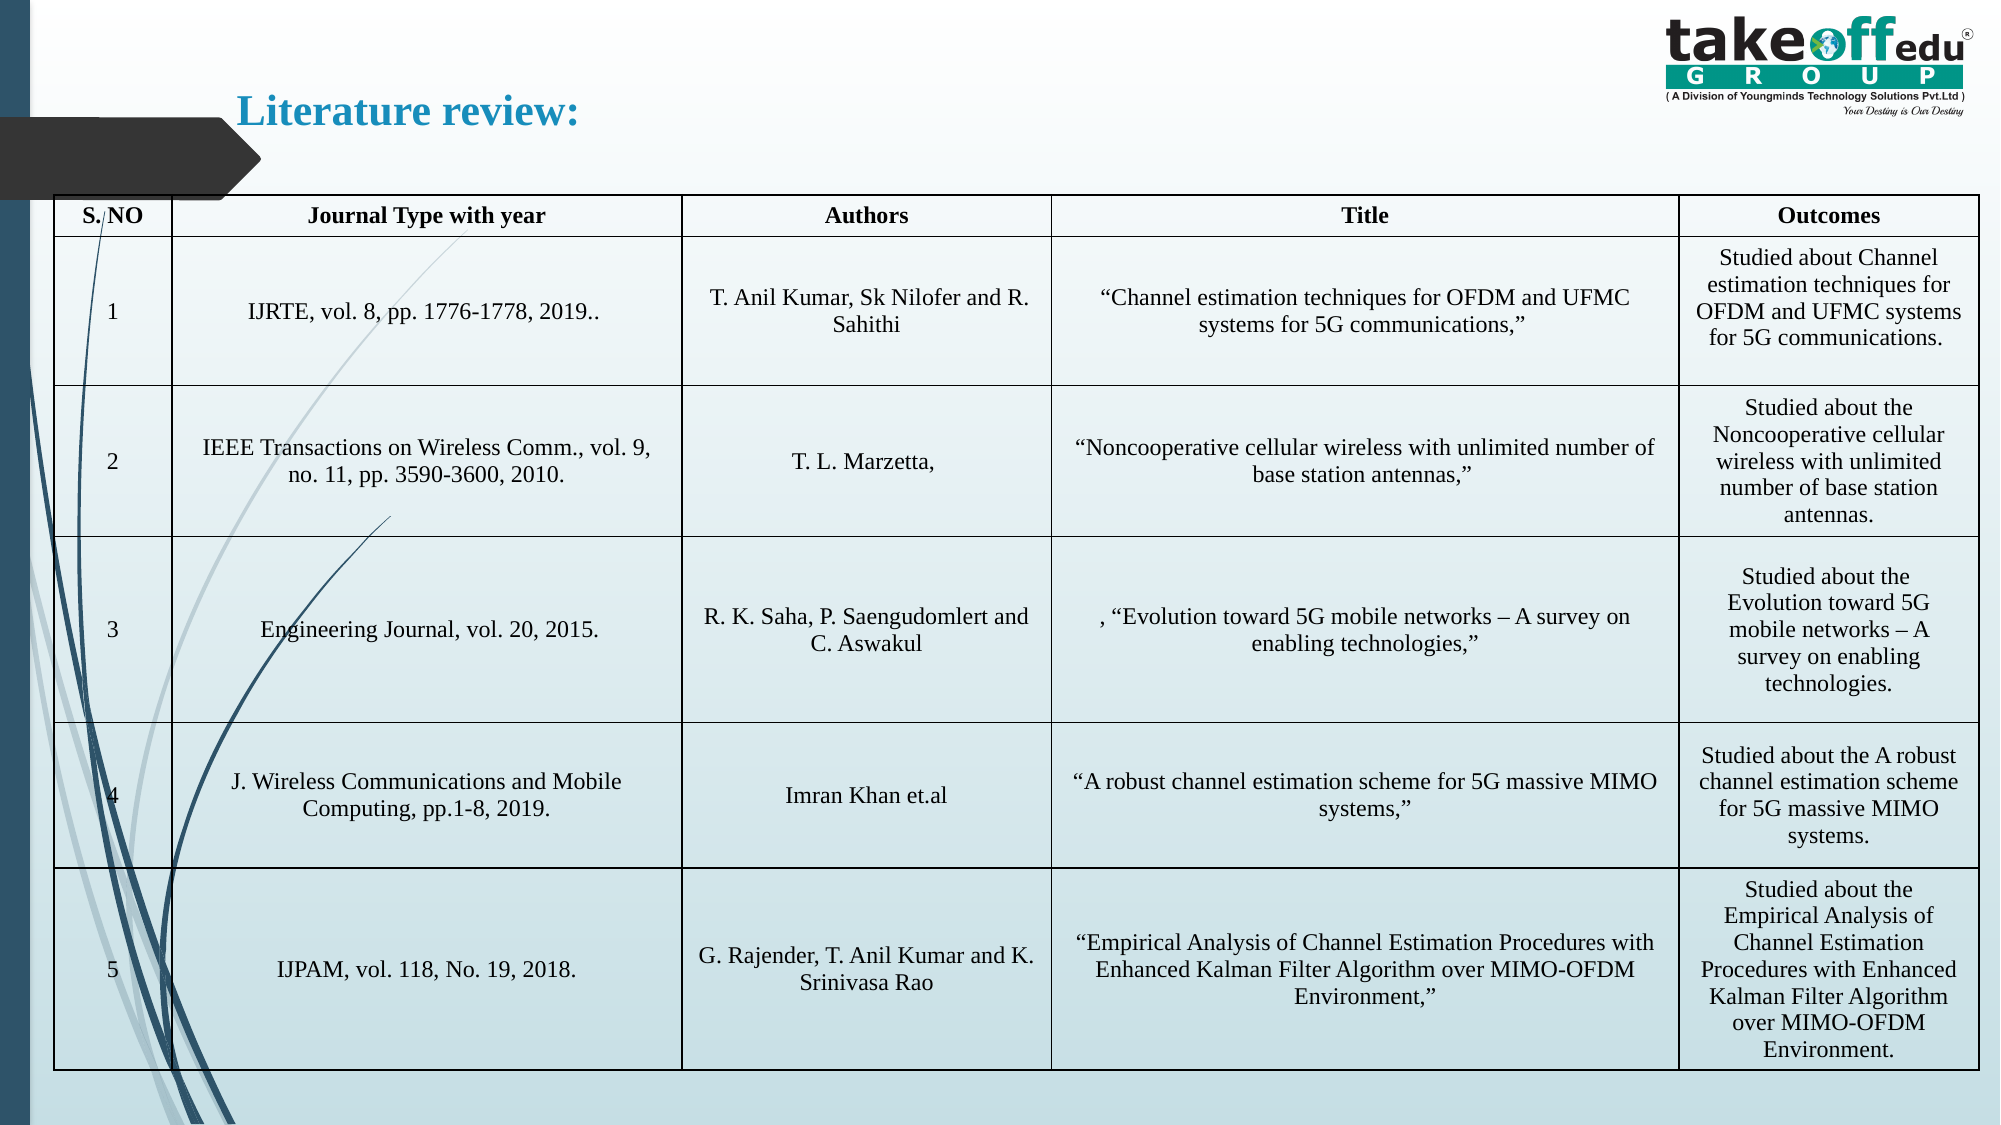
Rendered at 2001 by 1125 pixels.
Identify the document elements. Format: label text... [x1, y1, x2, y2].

table_cell R. K. Saha, P. Saengudomlert and C. Aswakul [683, 537, 1051, 722]
table_cell “Empirical Analysis of Channel Estimation Procedures with Enhanced Kalman Filter Algorithm over MIMO-OFDM Environment,” [1052, 869, 1678, 1069]
table_cell 5 [55, 869, 171, 1069]
table_cell Studied about the Empirical Analysis of Channel Estimation Procedures with Enhanced Kalman Filter Algorithm over MIMO-OFDM Environment. [1680, 869, 1978, 1069]
table_cell “Noncooperative cellular wireless with unlimited number of base station antennas,” [1052, 386, 1678, 536]
table_cell “A robust channel estimation scheme for 5G massive MIMO systems,” [1052, 723, 1678, 867]
table_cell Studied about Channel estimation techniques for OFDM and UFMC systems for 5G communications. [1680, 237, 1978, 385]
table_cell T. Anil Kumar, Sk Nilofer and R. Sahithi [683, 237, 1051, 385]
title Literature review: [221, 73, 1658, 194]
table_cell Imran Khan et.al [683, 723, 1051, 867]
table_header Title [1052, 196, 1678, 236]
table_cell IEEE Transactions on Wireless Comm., vol. 9, no. 11, pp. 3590-3600, 2010. [173, 386, 681, 536]
table_cell Studied about the Evolution toward 5G mobile networks – A survey on enabling technologies. [1680, 537, 1978, 722]
table_cell Studied about the A robust channel estimation scheme for 5G massive MIMO systems. [1680, 723, 1978, 867]
table_header Journal Type with year [173, 196, 681, 236]
table_cell G. Rajender, T. Anil Kumar and K. Srinivasa Rao [683, 869, 1051, 1069]
table_cell Engineering Journal, vol. 20, 2015. [173, 537, 681, 722]
table_header S. NO [55, 196, 171, 236]
table_cell T. L. Marzetta, [683, 386, 1051, 536]
table_cell “Channel estimation techniques for OFDM and UFMC systems for 5G communications,” [1052, 237, 1678, 385]
table_cell IJPAM, vol. 118, No. 19, 2018. [173, 869, 681, 1069]
table_cell IJRTE, vol. 8, pp. 1776-1778, 2019.. [173, 237, 681, 385]
picture [1656, 15, 1980, 132]
table_cell 3 [55, 537, 171, 722]
table_cell 2 [55, 386, 171, 536]
table_cell Studied about the Noncooperative cellular wireless with unlimited number of base station antennas. [1680, 386, 1978, 536]
table_cell 4 [55, 723, 171, 867]
table_cell 1 [55, 237, 171, 385]
table_cell , “Evolution toward 5G mobile networks – A survey on enabling technologies,” [1052, 537, 1678, 722]
table_header Authors [683, 196, 1051, 236]
table_header Outcomes [1680, 196, 1978, 236]
table_cell J. Wireless Communications and Mobile Computing, pp.1-8, 2019. [173, 723, 681, 867]
